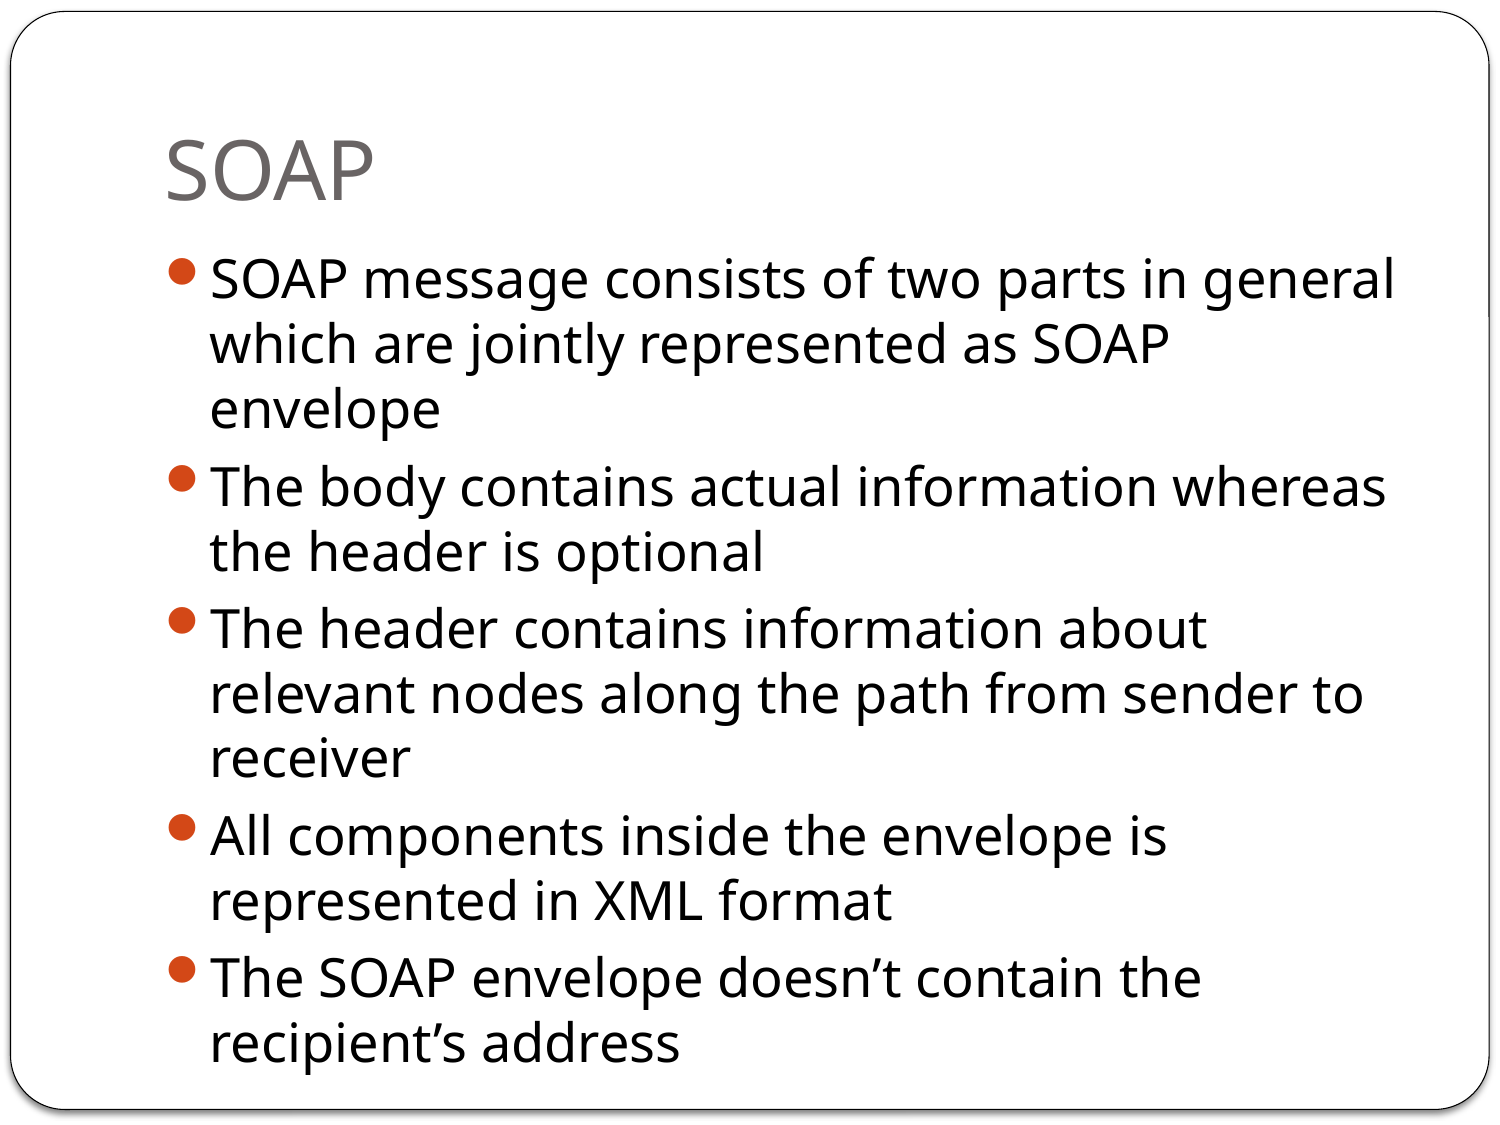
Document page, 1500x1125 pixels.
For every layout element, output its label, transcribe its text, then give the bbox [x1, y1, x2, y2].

list SOAP message consists of two parts in general which are jointly represented as SOAP envelope The body contains actual information whereas the header is optional The header contains information about relevant nodes along the path from sender to receiver All components inside the envelope is represented in XML format The SOAP envelope doesn’t contain the recipient’s address [150, 237, 1425, 988]
title SOAP [150, 45, 1425, 233]
